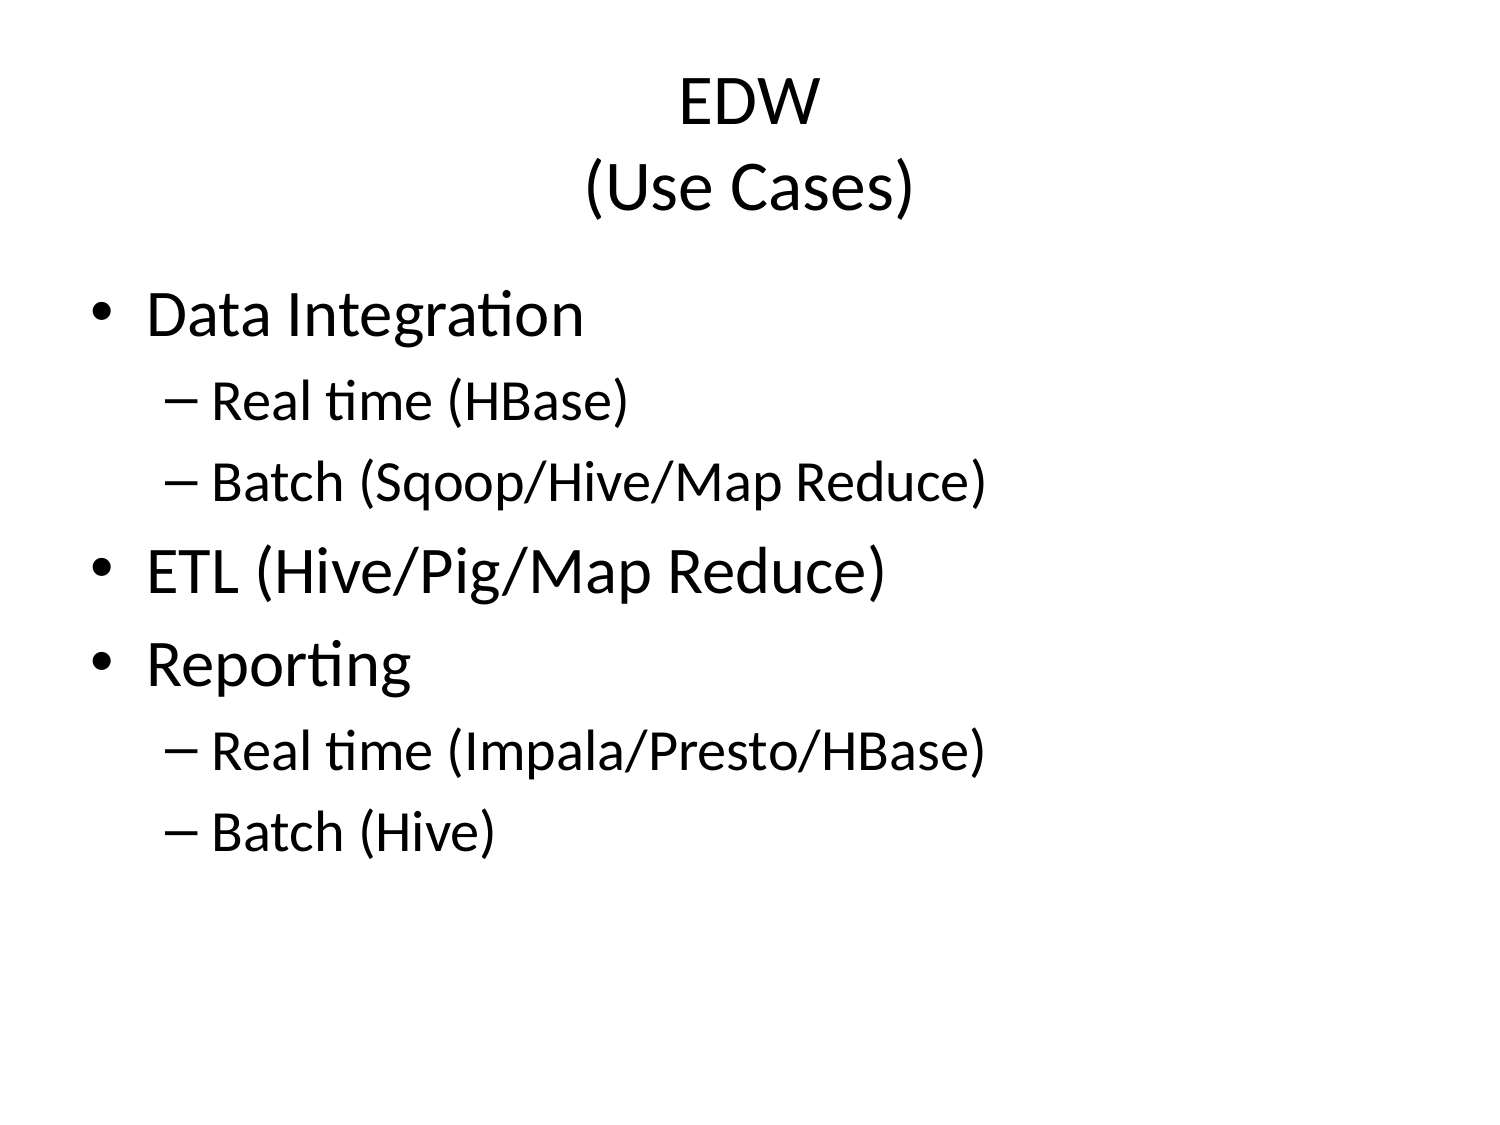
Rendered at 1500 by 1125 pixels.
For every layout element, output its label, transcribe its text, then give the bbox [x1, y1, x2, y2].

title EDW (Use Cases) [75, 45, 1425, 233]
list Data Integration Real time (HBase) Batch (Sqoop/Hive/Map Reduce) ETL (Hive/Pig/Map Reduce) Reporting Real time (Impala/Presto/HBase) Batch (Hive) [75, 262, 1425, 1005]
